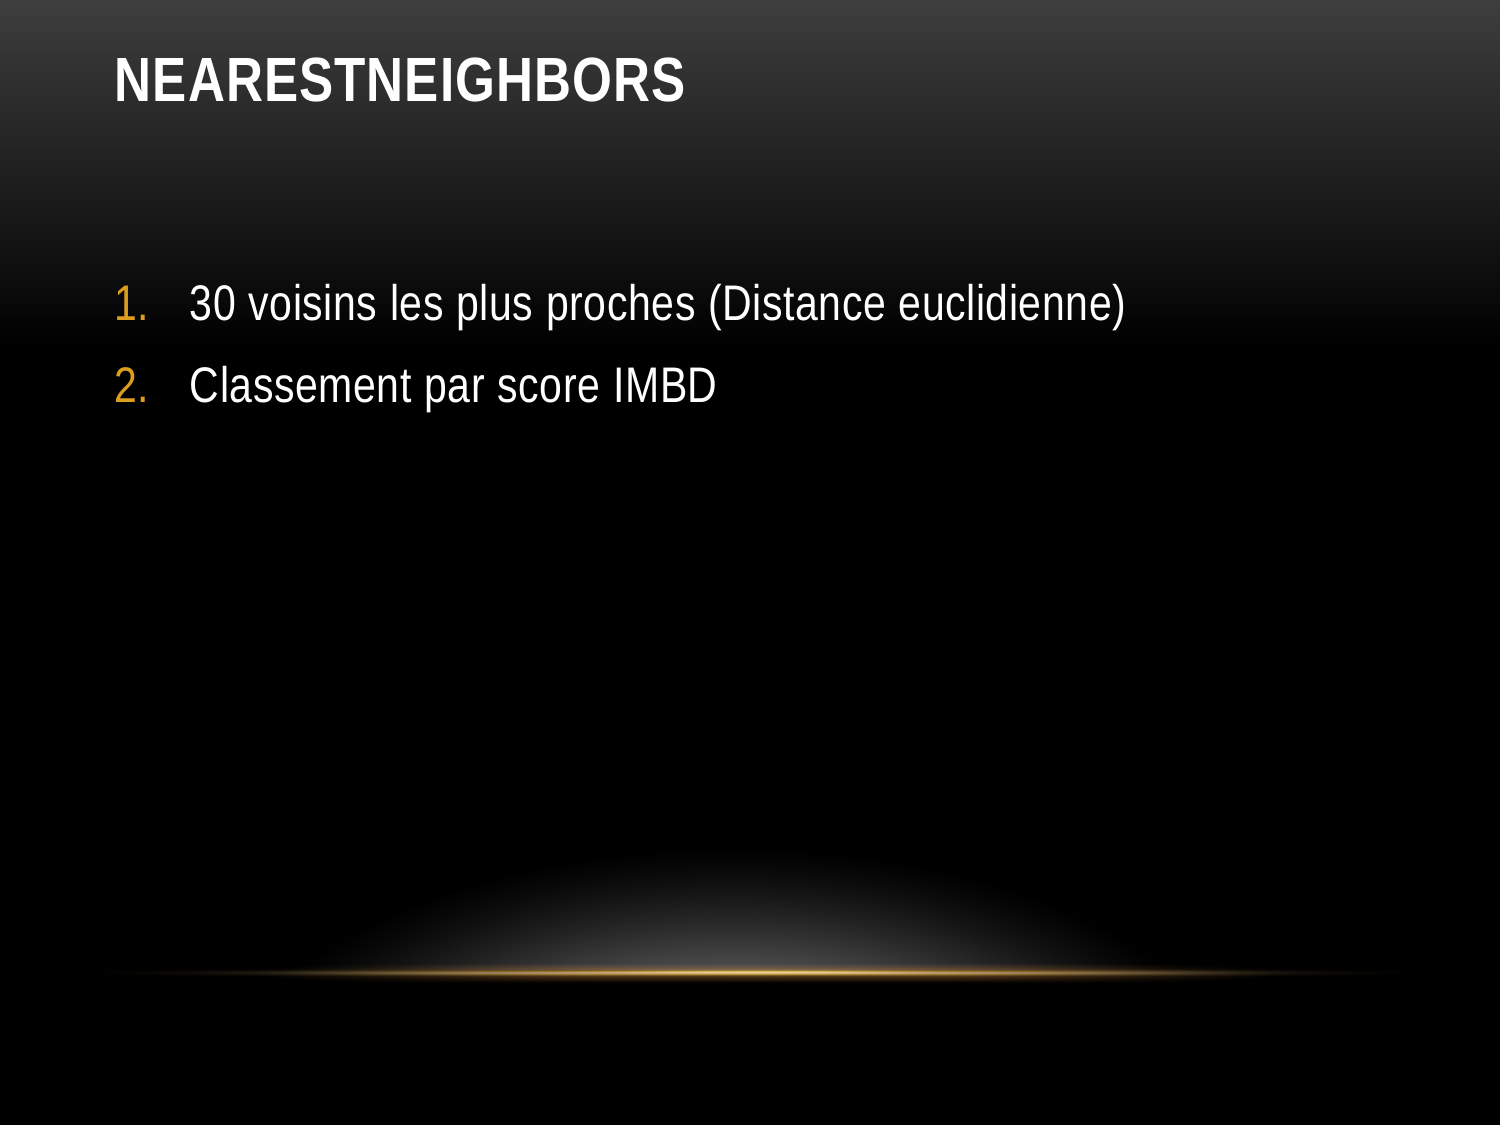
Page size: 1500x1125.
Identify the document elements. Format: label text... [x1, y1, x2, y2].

title NearestNeighbors [99, 45, 1400, 197]
picture [0, 0, 1500, 1125]
list 30 voisins les plus proches (Distance euclidienne) Classement par score IMBD [99, 262, 1400, 938]
